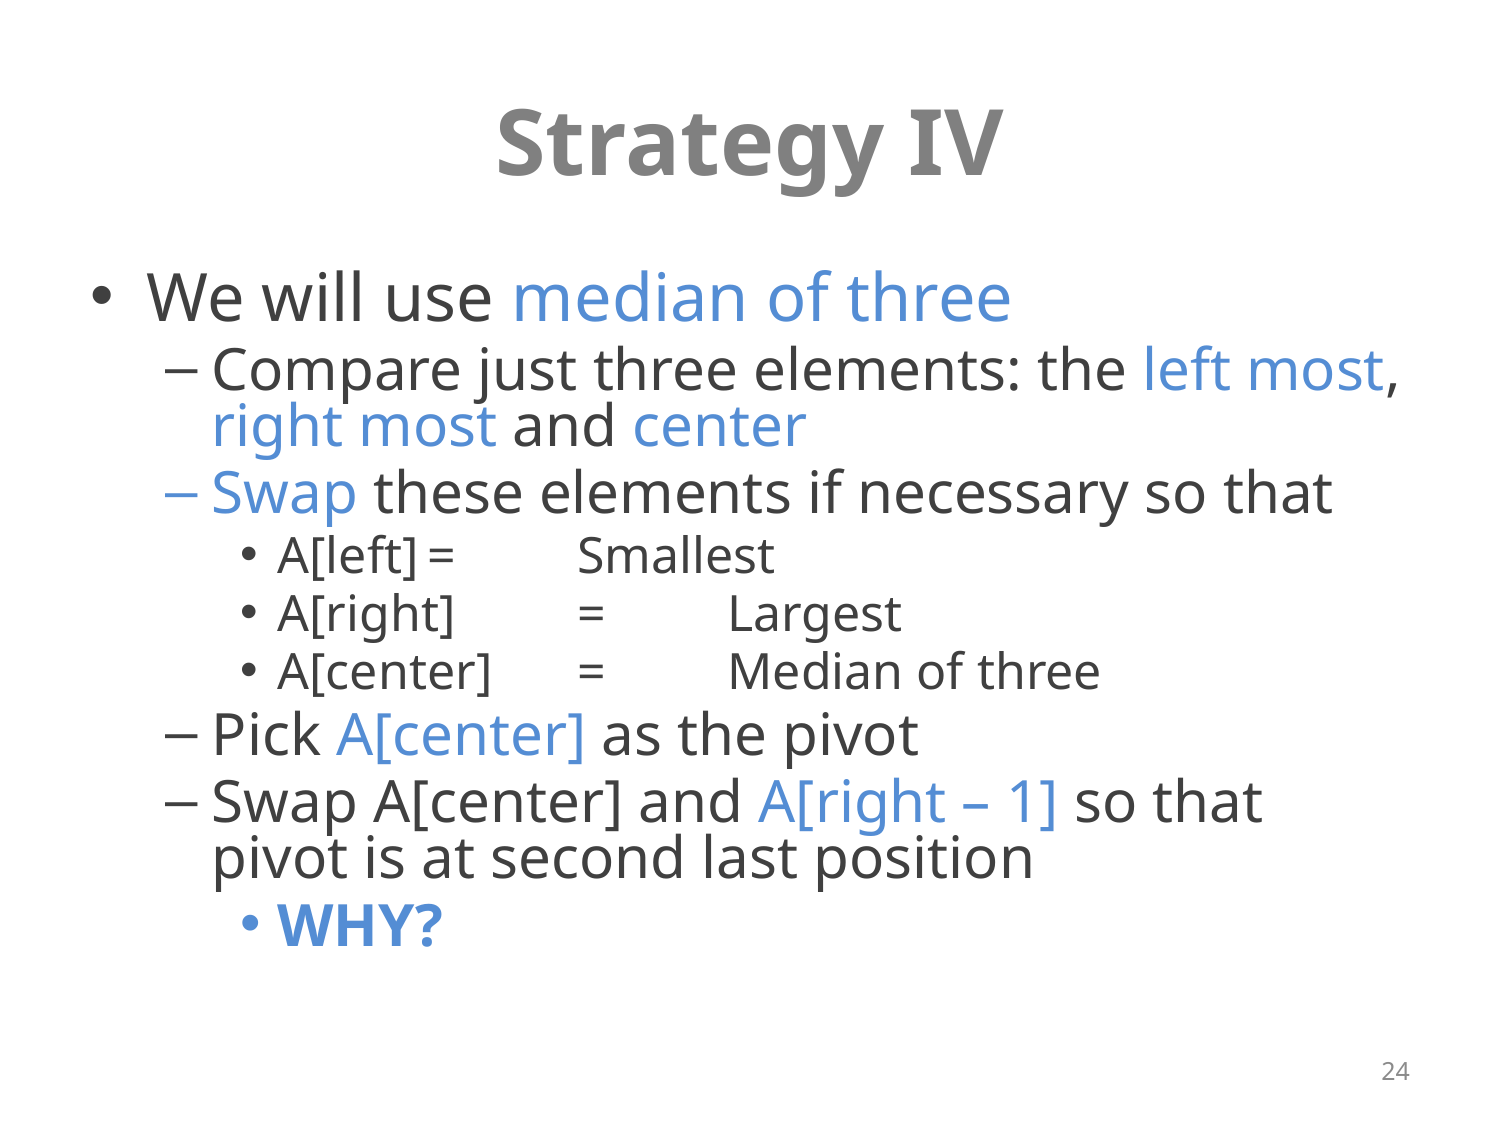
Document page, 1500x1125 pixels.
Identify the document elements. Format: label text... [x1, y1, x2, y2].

list We will use median of three Compare just three elements: the left most, right most and center Swap these elements if necessary so that A[left] = Smallest A[right] = Largest A[center] = Median of three Pick A[center] as the pivot Swap A[center] and A[right – 1] so that pivot is at second last position WHY? [75, 262, 1425, 1005]
title Strategy IV [75, 45, 1425, 233]
slide_number 24 [1074, 1042, 1425, 1103]
